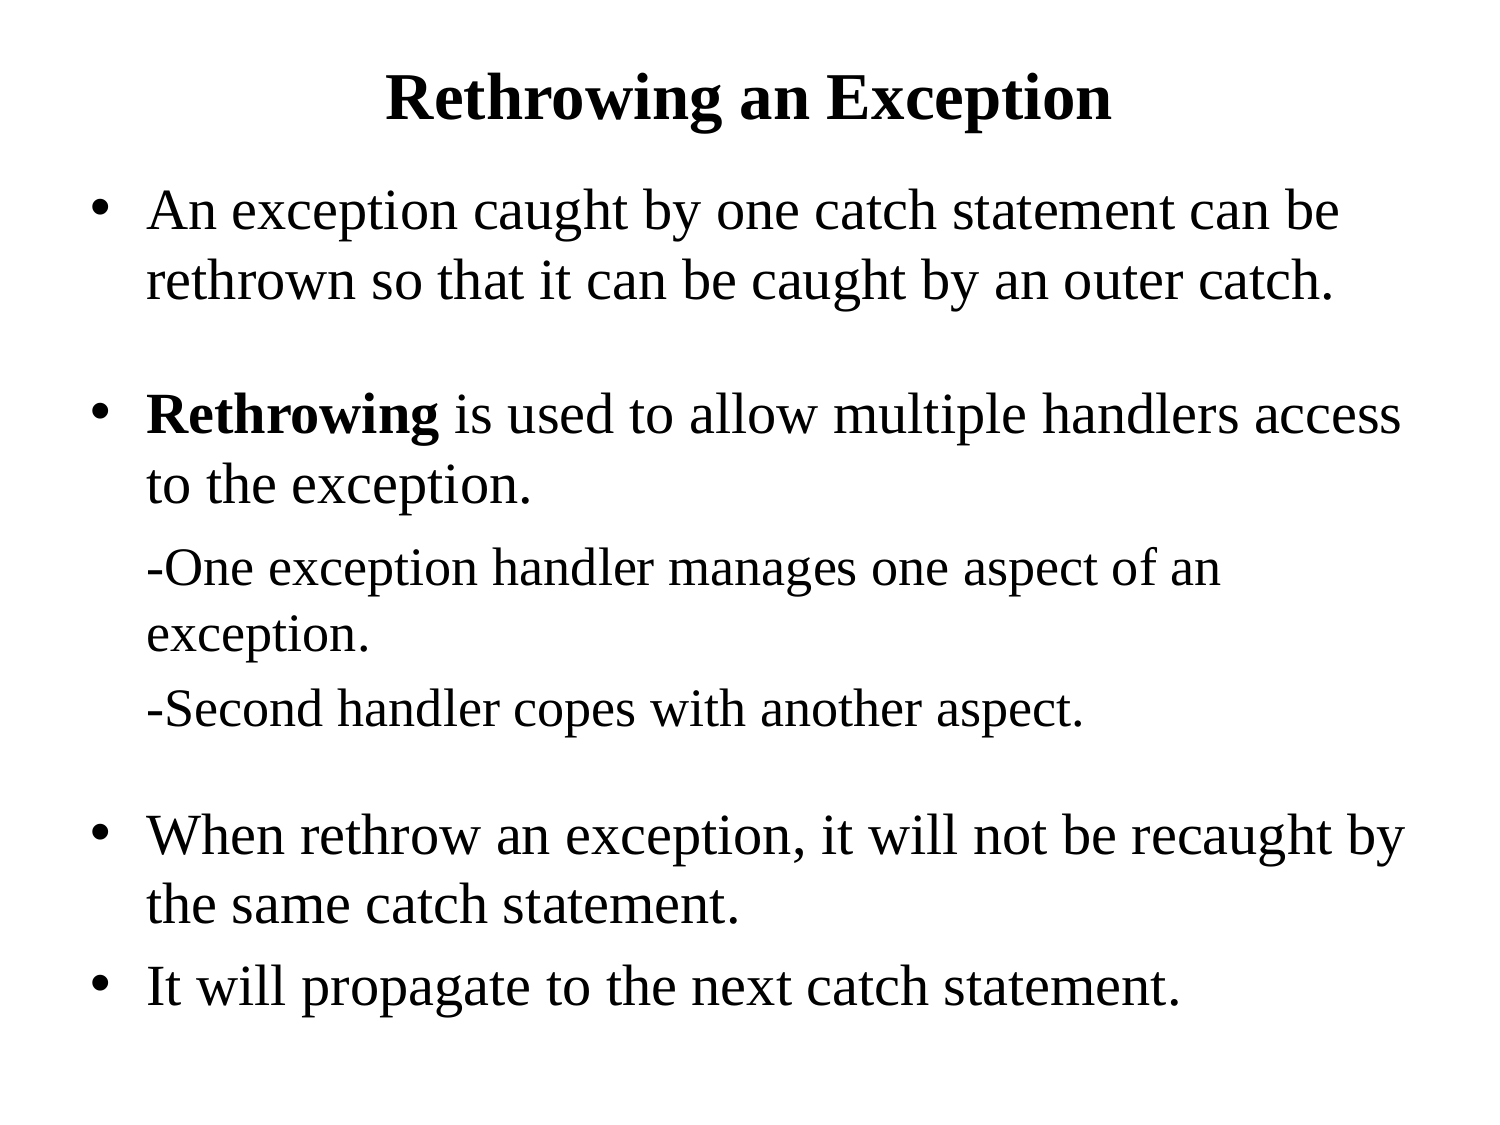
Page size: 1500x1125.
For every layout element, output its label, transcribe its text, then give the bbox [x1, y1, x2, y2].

list An exception caught by one catch statement can be rethrown so that it can be caught by an outer catch. Rethrowing is used to allow multiple handlers access to the exception. -One exception handler manages one aspect of an exception. -Second handler copes with another aspect. When rethrow an exception, it will not be recaught by the same catch statement. It will propagate to the next catch statement. [75, 164, 1425, 1067]
title Rethrowing an Exception [75, 45, 1425, 141]
